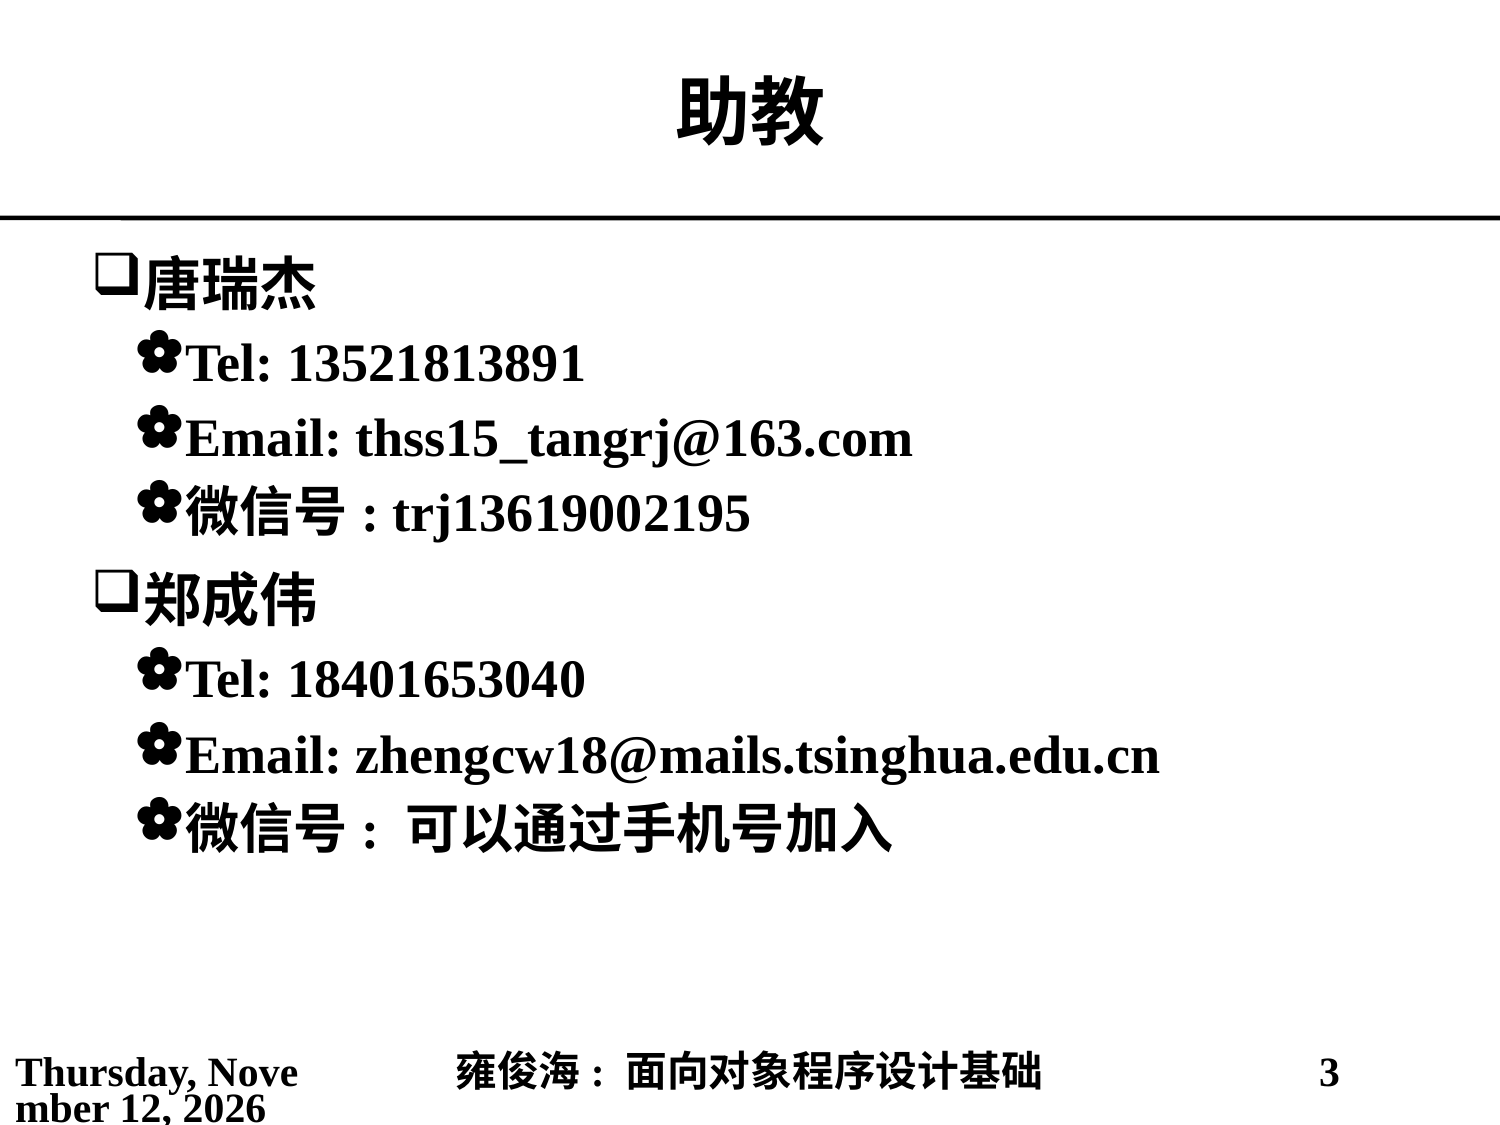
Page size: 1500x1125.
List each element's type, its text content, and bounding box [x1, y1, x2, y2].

title 助教 [0, 0, 1500, 217]
footer 雍俊海: 面向对象程序设计基础 [337, 1042, 1161, 1103]
slide_number 3 [1161, 1042, 1499, 1103]
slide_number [0, 1042, 337, 1103]
list 唐瑞杰 Tel: 13521813891 Email: thss15_tangrj@163.com 微信号: trj13619002195 郑成伟 Tel: 18401653040 Email: zhengcw18@mails.tsinghua.edu.cn 微信号: 可以通过手机号加入 [75, 239, 1425, 1042]
